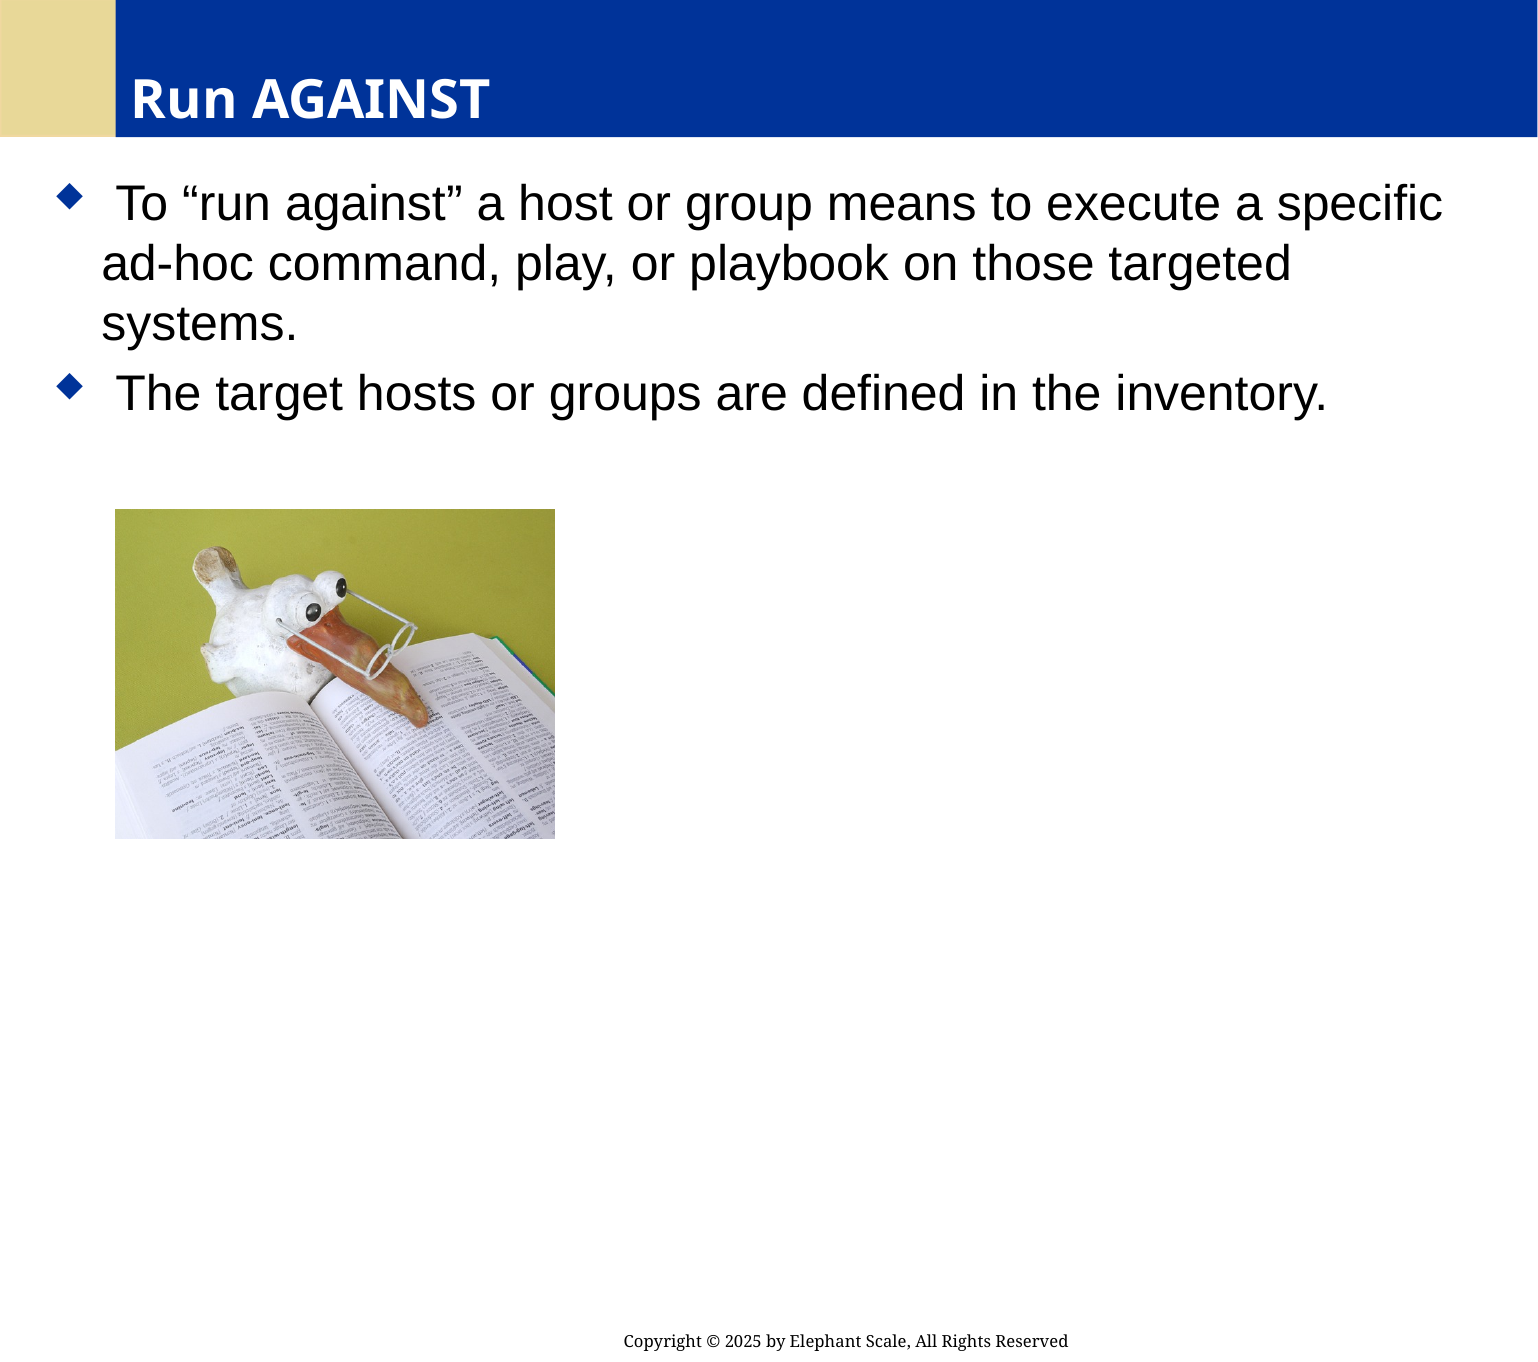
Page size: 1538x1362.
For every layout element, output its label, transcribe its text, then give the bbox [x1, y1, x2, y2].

title Run AGAINST [115, 0, 1538, 138]
picture [0, 0, 115, 137]
text_box Copyright © 2025 by Elephant Scale, All Rights Reserved [608, 1322, 1085, 1358]
list To “run against” a host or group means to execute a specific ad-hoc command, play, or playbook on those targeted systems. The target hosts or groups are defined in the inventory. [38, 162, 1500, 1284]
picture [115, 509, 555, 840]
